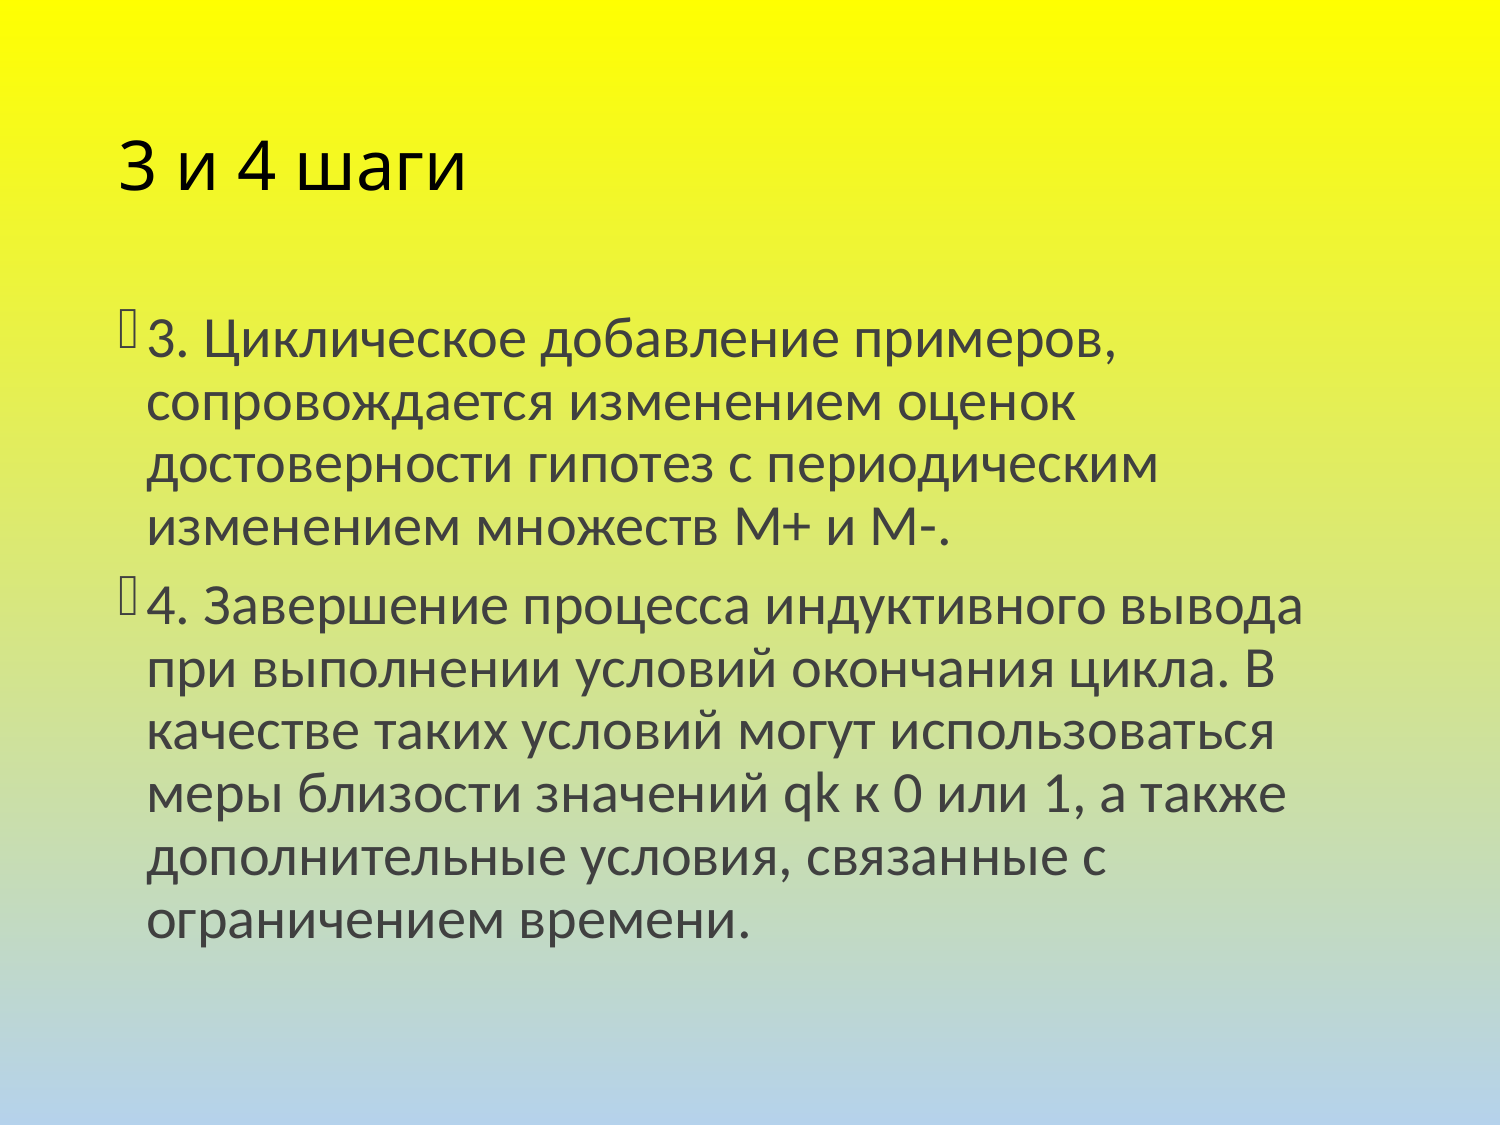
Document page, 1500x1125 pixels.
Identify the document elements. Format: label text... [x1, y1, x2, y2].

list 3. Циклическое добавление примеров, сопровождается изменением оценок достоверности гипотез с периодическим изменением множеств М+ и М-. 4. Завершение процесса индуктивного вывода при выполнении условий окончания цикла. В качестве таких условий могут использоваться меры близости значений qk к 0 или 1, а также дополнительные условия, связанные с ограничением времени. [103, 299, 1397, 1014]
title 3 и 4 шаги [103, 59, 1397, 278]
